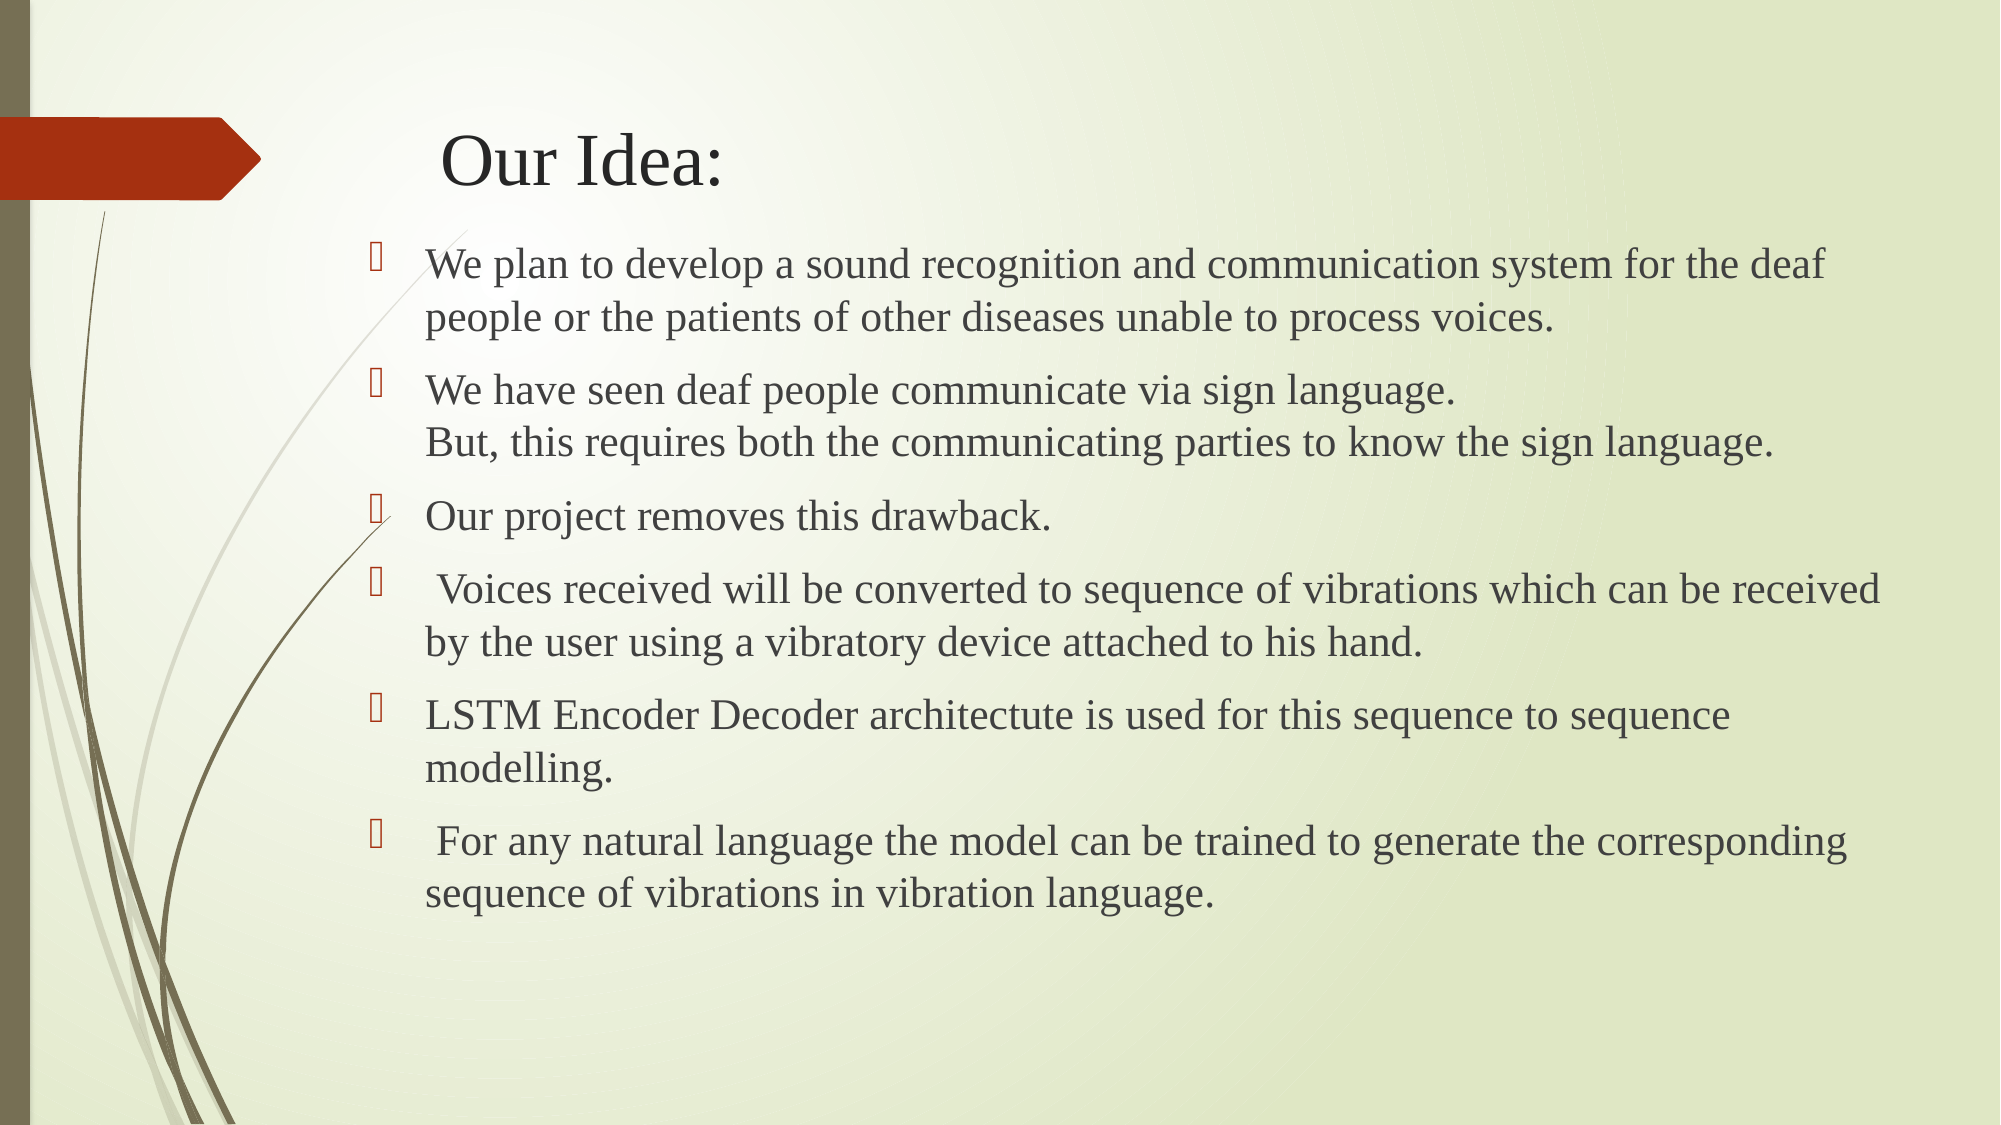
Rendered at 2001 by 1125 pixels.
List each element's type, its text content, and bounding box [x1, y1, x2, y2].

list We plan to develop a sound recognition and communication system for the deaf people or the patients of other diseases unable to process voices. We have seen deaf people communicate via sign language. But, this requires both the communicating parties to know the sign language. Our project removes this drawback. Voices received will be converted to sequence of vibrations which can be received by the user using a vibratory device attached to his hand. LSTM Encoder Decoder architectute is used for this sequence to sequence modelling. For any natural language the model can be trained to generate the corresponding sequence of vibrations in vibration language. [353, 227, 1914, 951]
title Our Idea: [425, 102, 1888, 227]
